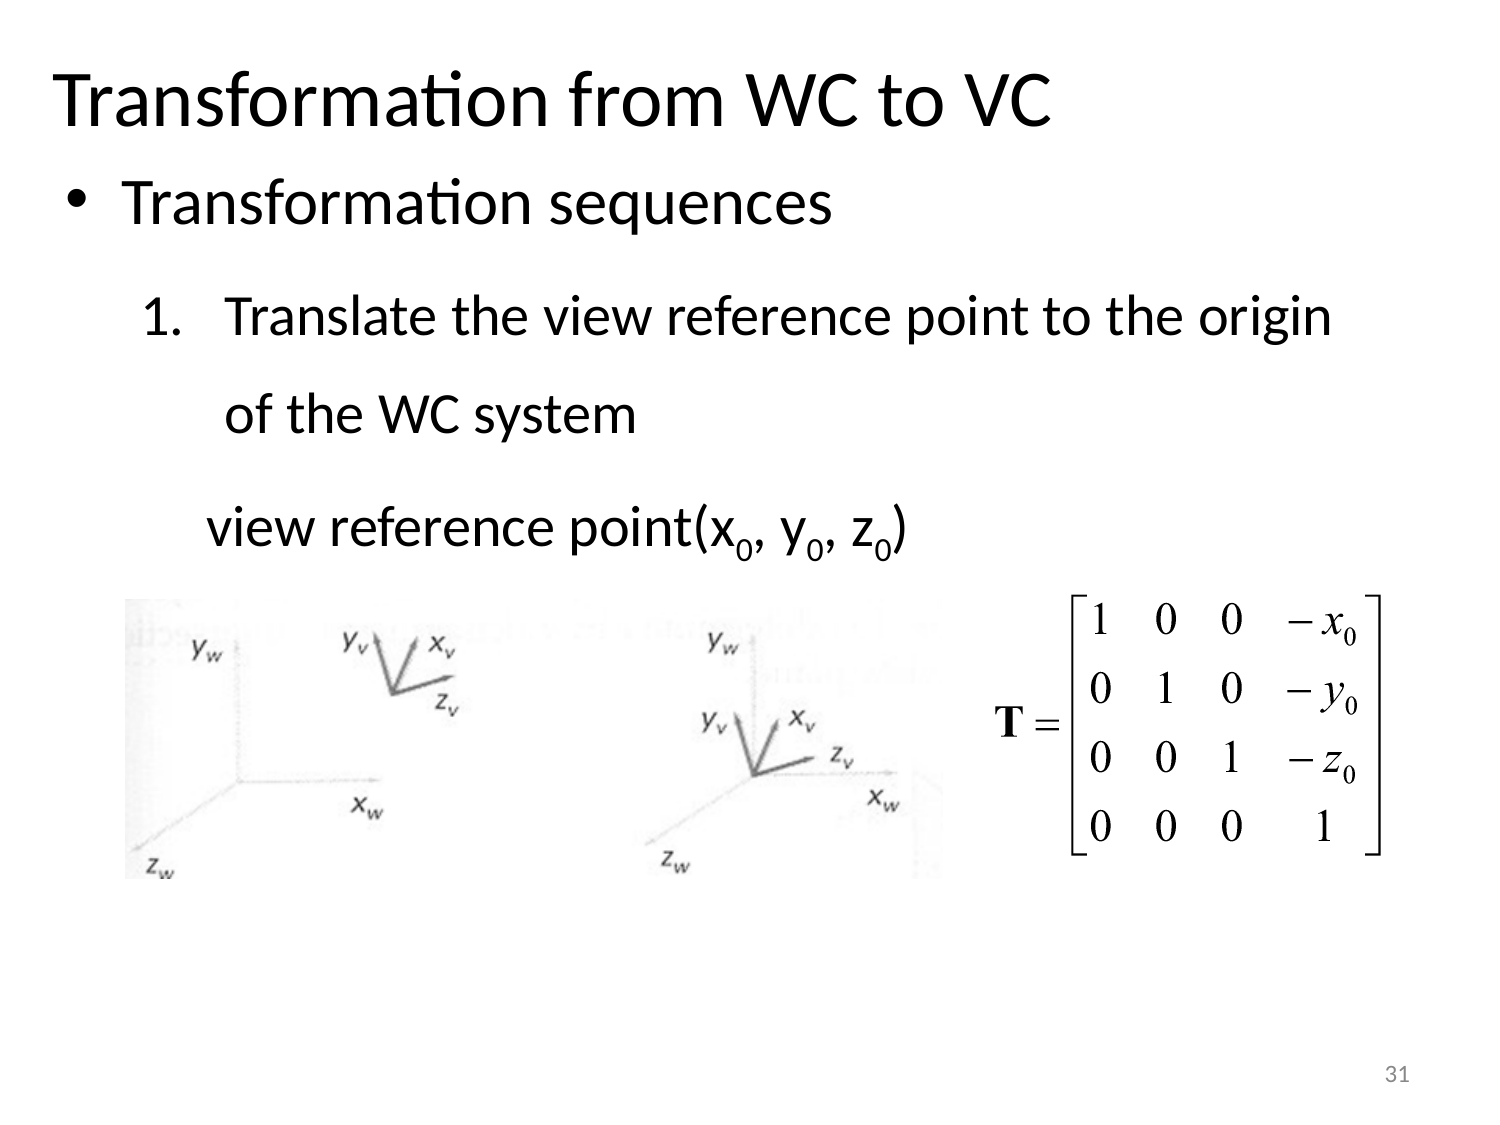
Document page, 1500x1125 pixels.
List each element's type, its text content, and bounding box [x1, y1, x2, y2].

list Transformation sequences Translate the view reference point to the origin of the WC system view reference point(x0, y0, z0) [50, 149, 1400, 893]
slide_number 31 [1074, 1042, 1425, 1103]
picture [987, 587, 1390, 863]
picture [124, 599, 943, 879]
title Transformation from WC to VC [37, 37, 1500, 150]
